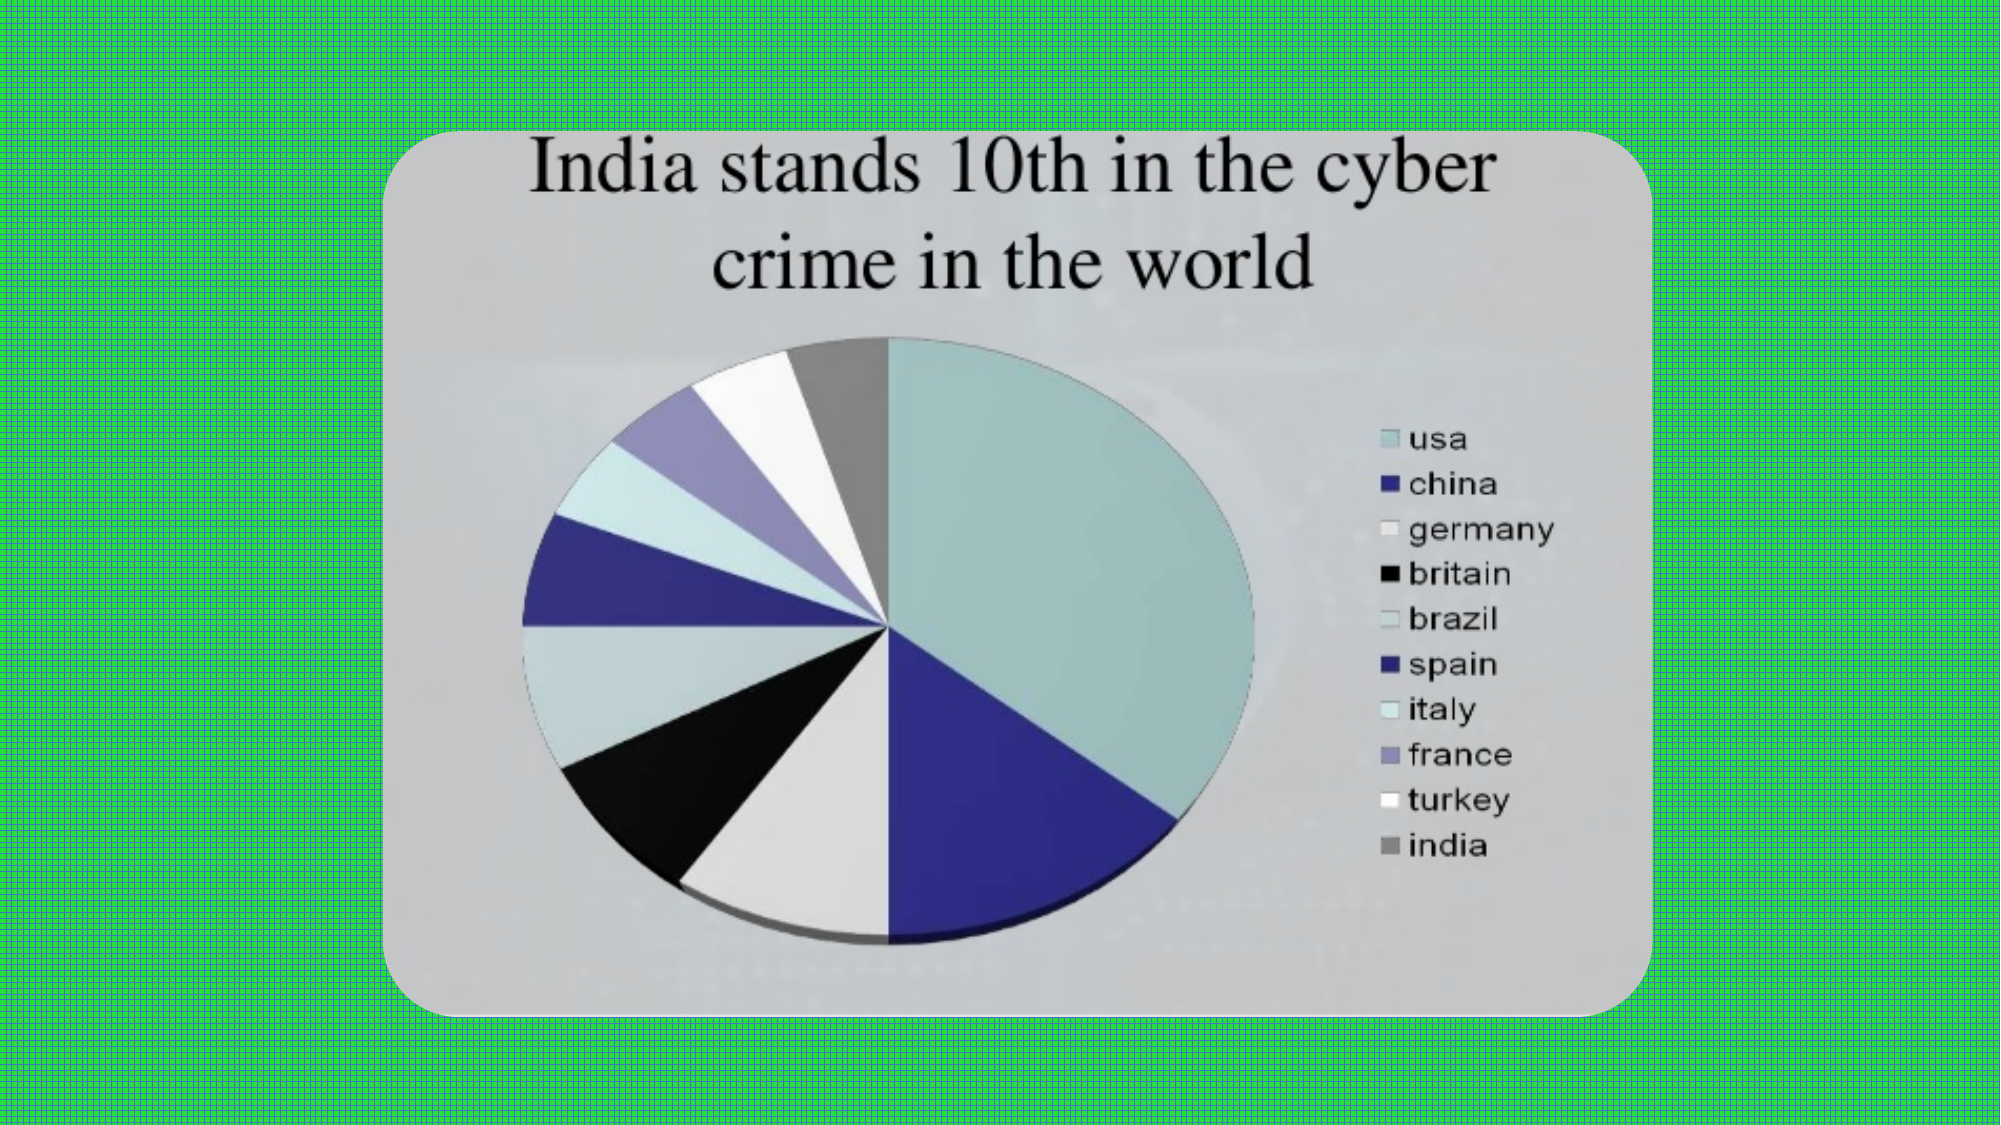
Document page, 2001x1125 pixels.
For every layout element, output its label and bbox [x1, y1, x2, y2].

list [382, 131, 1653, 1018]
